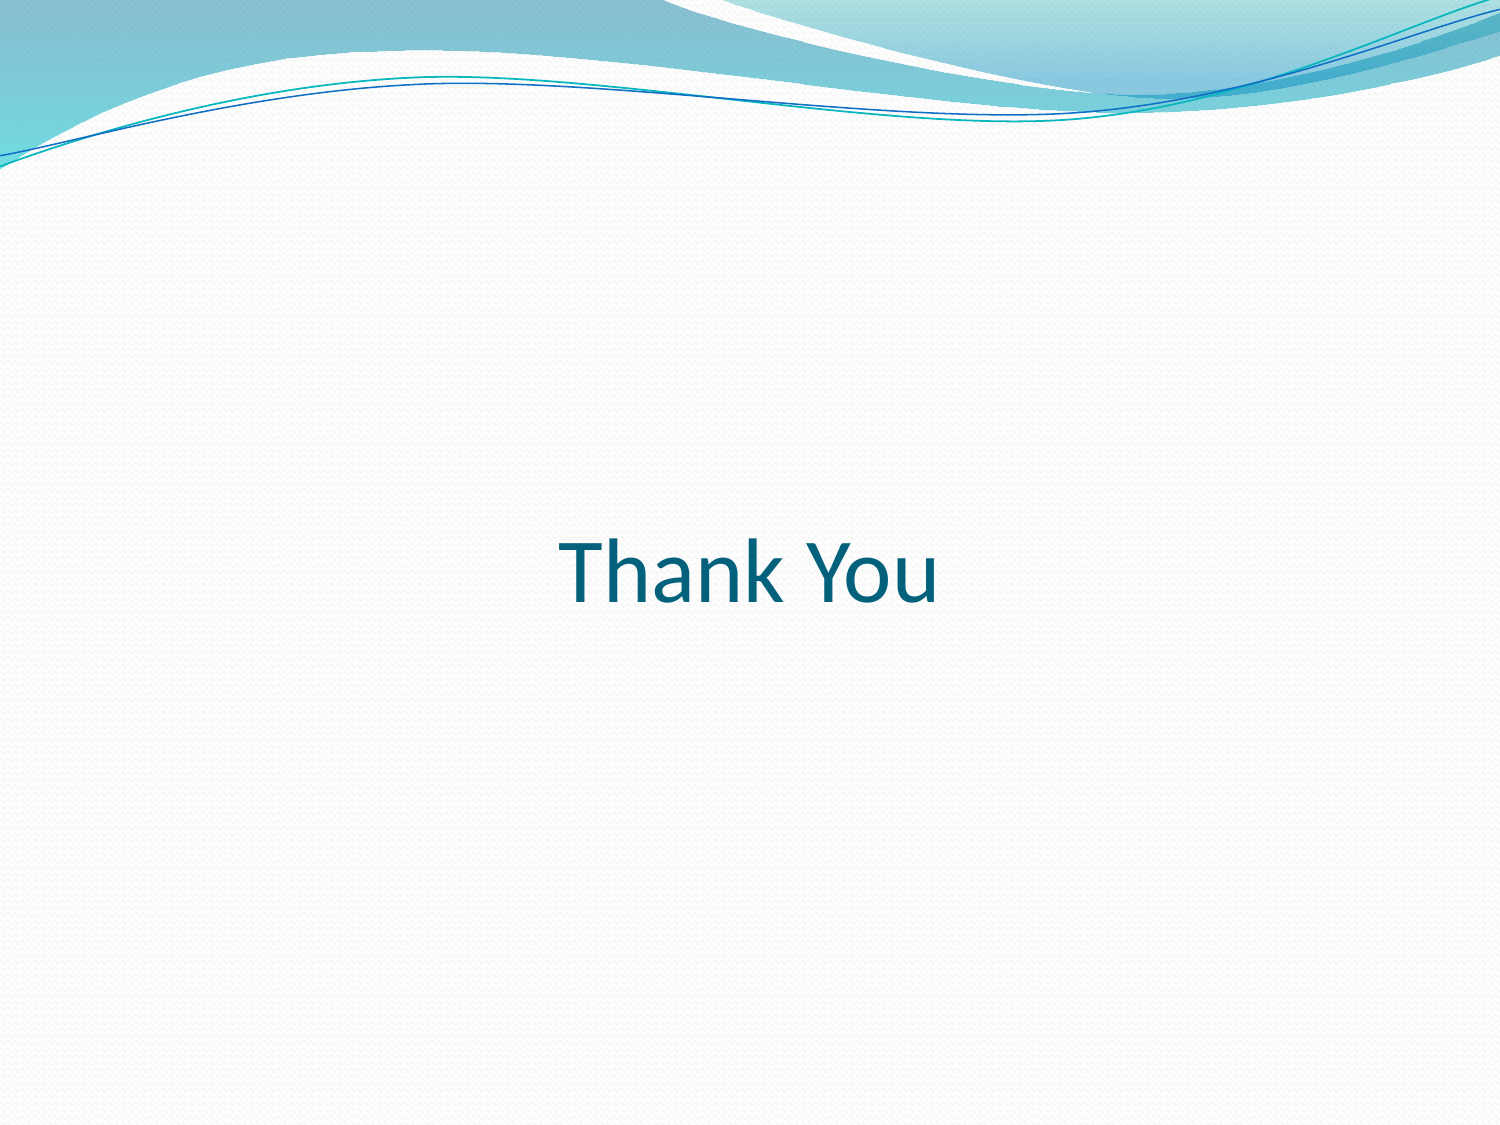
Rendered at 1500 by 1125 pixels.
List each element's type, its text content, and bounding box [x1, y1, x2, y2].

title Thank You [75, 503, 1425, 622]
